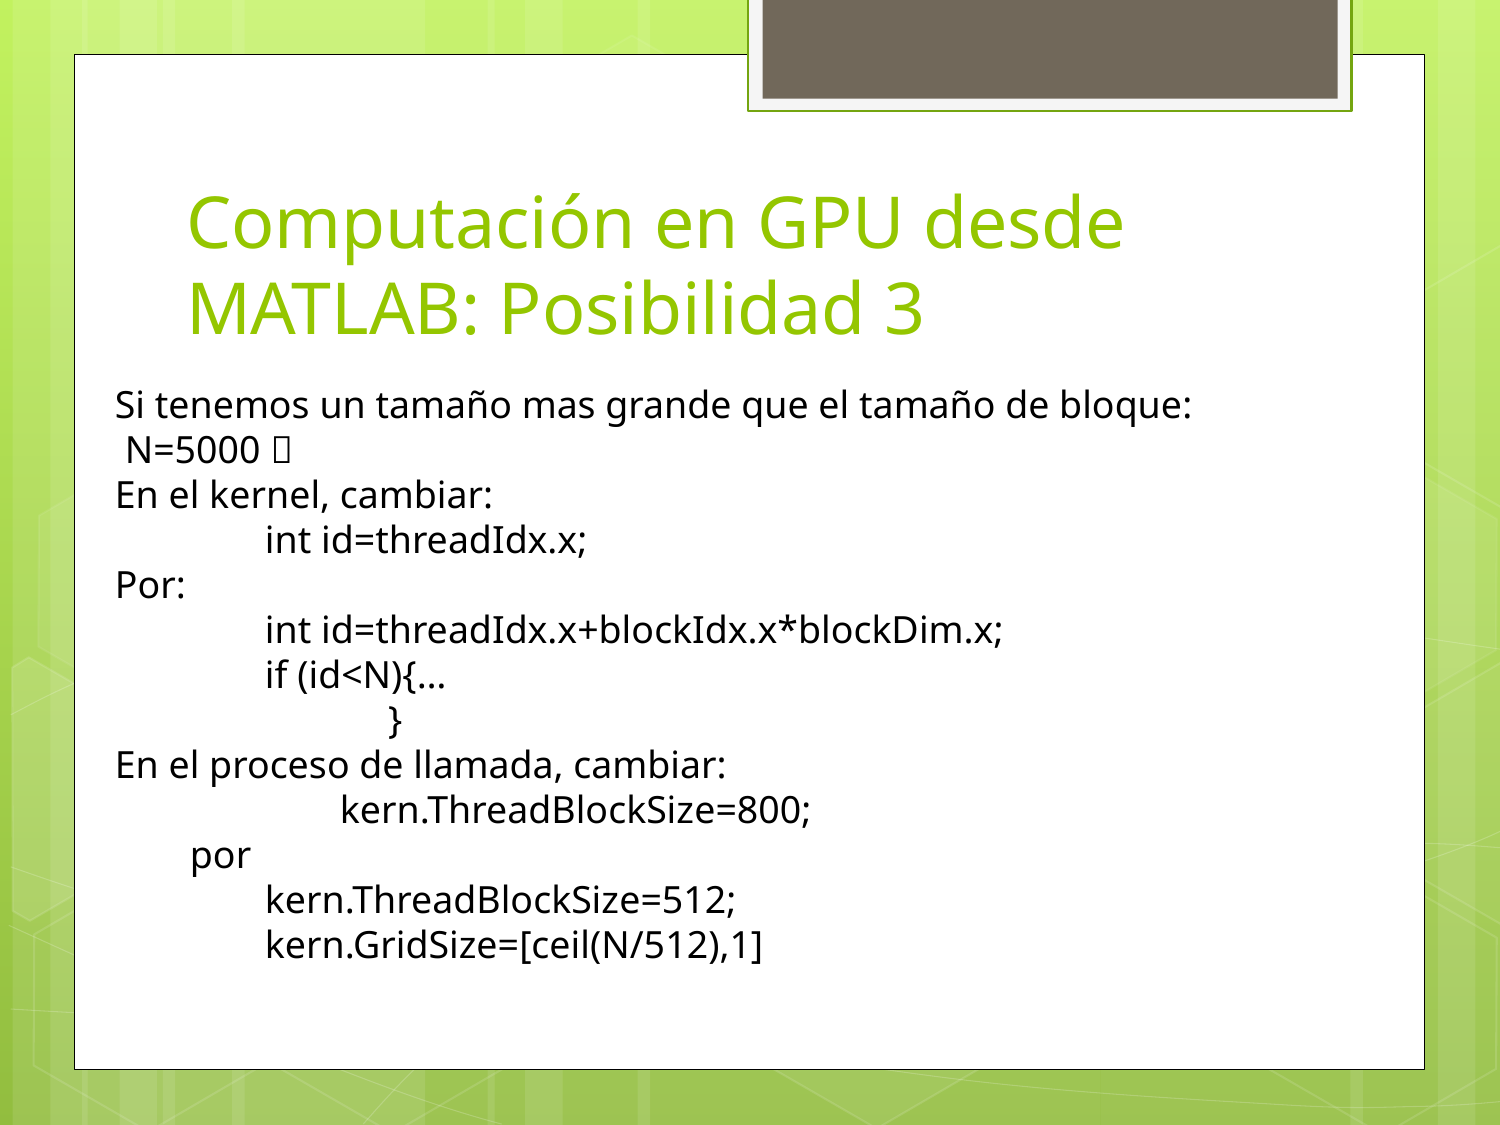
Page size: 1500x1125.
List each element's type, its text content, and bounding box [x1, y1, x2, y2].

title Computación en GPU desde MATLAB: Posibilidad 3 [171, 168, 1324, 357]
text_box Si tenemos un tamaño mas grande que el tamaño de bloque: N=5000  En el kernel, cambiar: int id=threadIdx.x; Por: int id=threadIdx.x+blockIdx.x*blockDim.x; if (id<N){… } En el proceso de llamada, cambiar: kern.ThreadBlockSize=800; por kern.ThreadBlockSize=512; kern.GridSize=[ceil(N/512),1] [100, 373, 1400, 1019]
